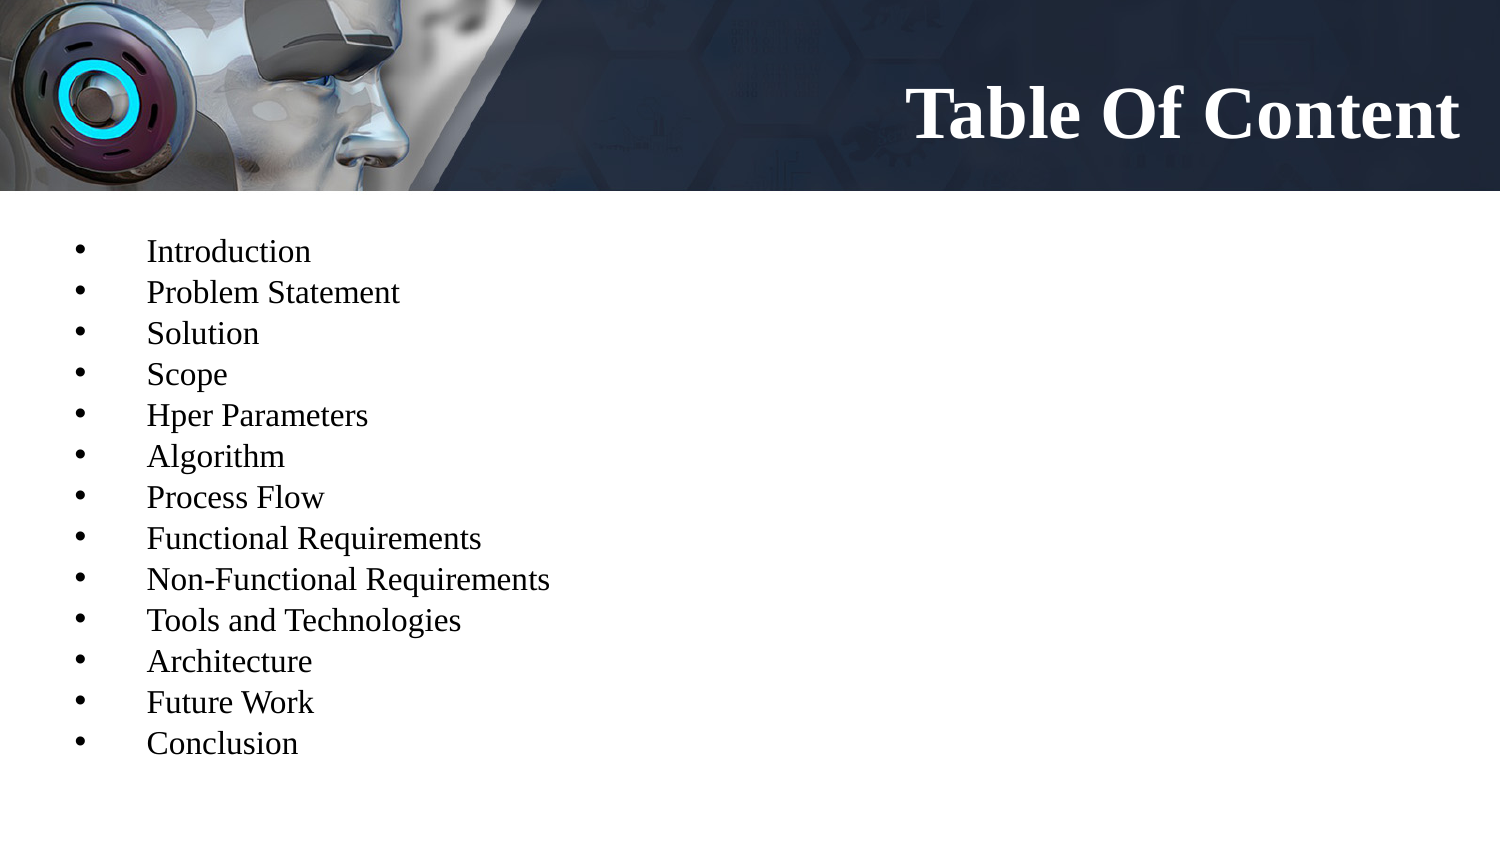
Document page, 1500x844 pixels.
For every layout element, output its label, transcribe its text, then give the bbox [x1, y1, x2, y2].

list Introduction Problem Statement Solution Scope Hper Parameters Algorithm Process Flow Functional Requirements Non-Functional Requirements Tools and Technologies Architecture Future Work Conclusion [23, 221, 1377, 773]
picture [0, 0, 1500, 844]
title Table Of Content [123, 46, 1477, 172]
